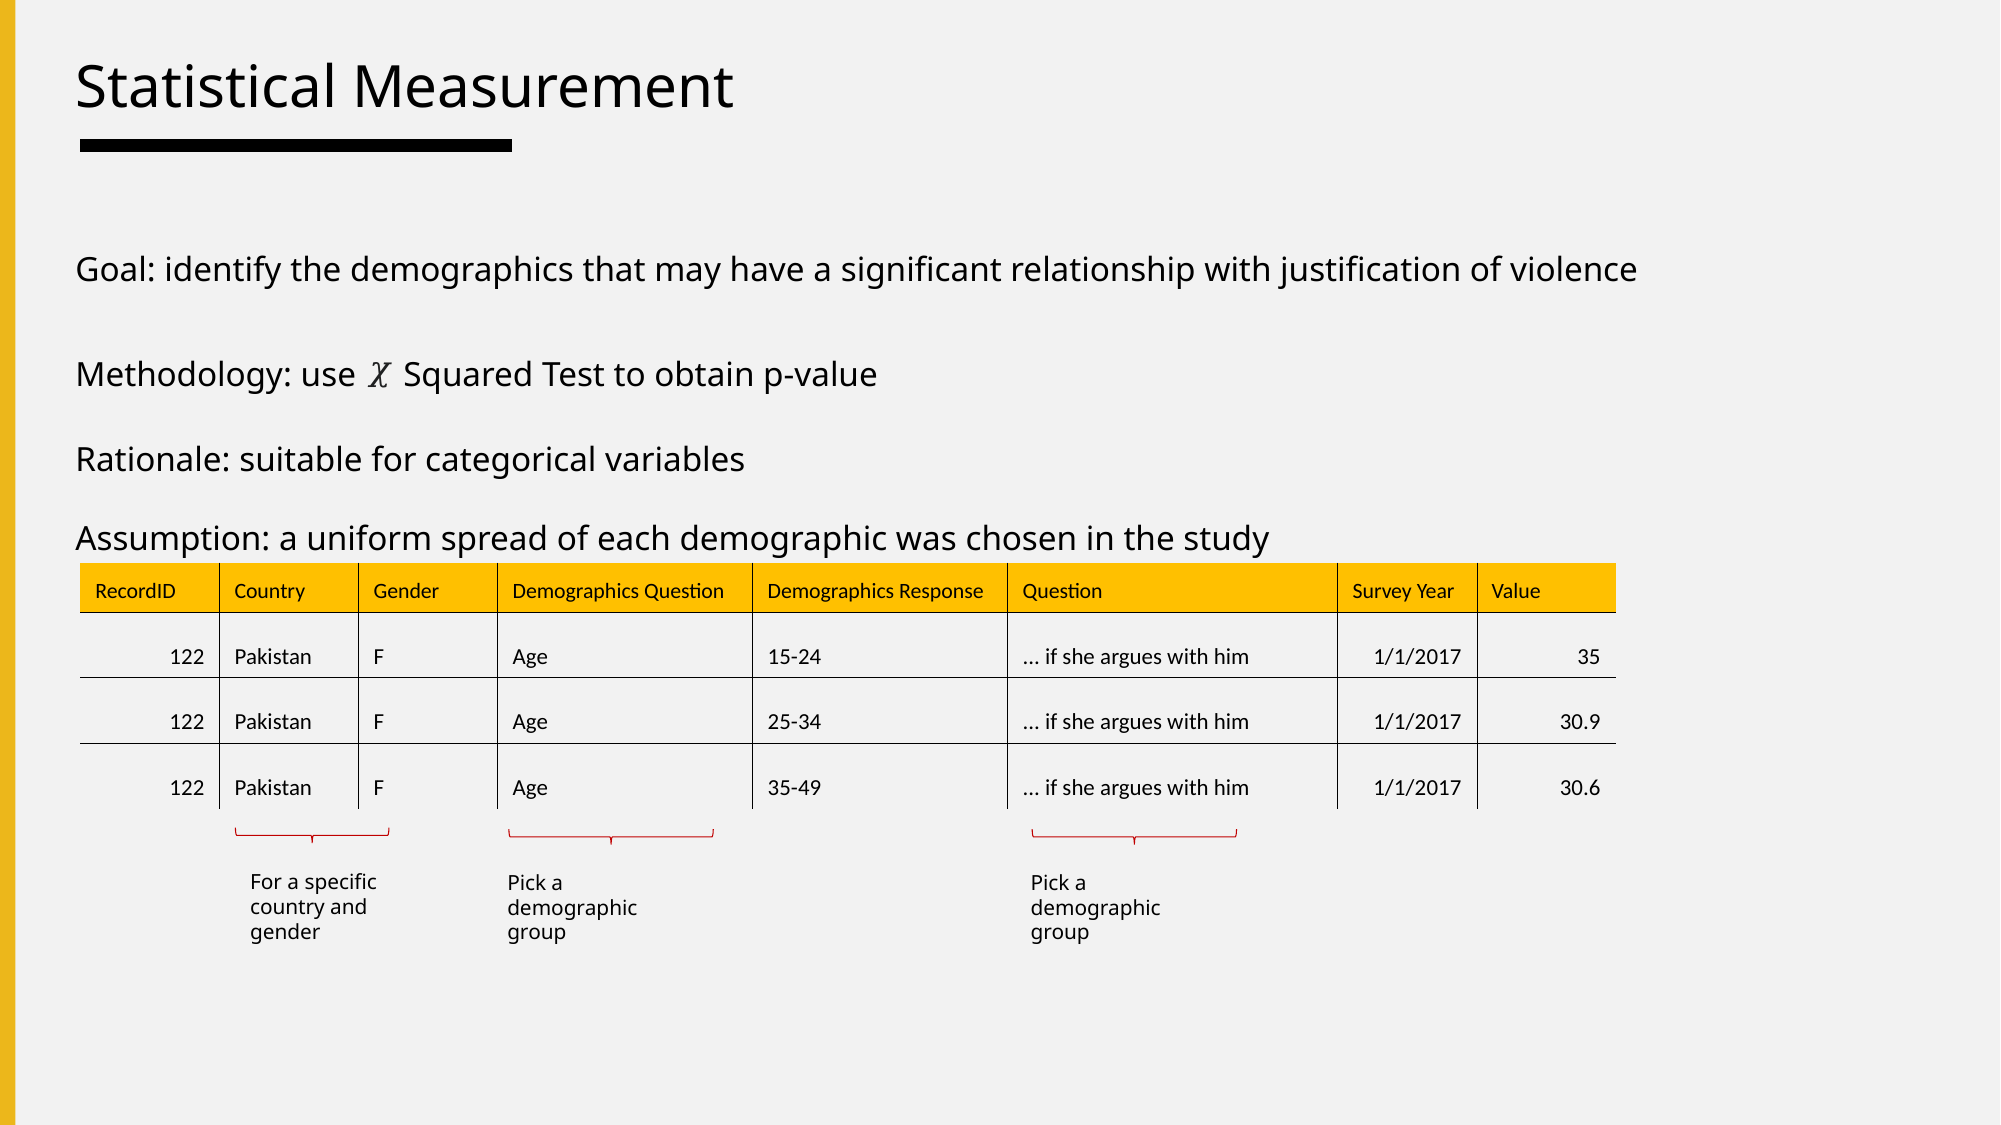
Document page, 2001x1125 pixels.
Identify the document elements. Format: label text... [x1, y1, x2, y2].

text_box Pick a demographic group [492, 861, 697, 952]
table_cell F [359, 678, 497, 743]
table_cell Age [498, 613, 752, 677]
table_cell Age [498, 744, 752, 809]
table_cell 25-34 [753, 678, 1007, 743]
text_box Pick a demographic group [1015, 861, 1221, 952]
table_cell ... if she argues with him [1008, 613, 1337, 677]
table_header Survey Year [1338, 565, 1477, 612]
text_box [0, 0, 17, 1125]
table_cell 30.6 [1478, 744, 1616, 809]
table_cell 1/1/2017 [1338, 613, 1477, 677]
table_cell ... if she argues with him [1008, 744, 1337, 809]
table_cell 35 [1478, 613, 1616, 677]
table_cell F [359, 613, 497, 677]
table_header Question [1008, 565, 1337, 612]
text_box [508, 829, 714, 845]
title Statistical Measurement [297, 0, 1786, 197]
table_cell 122 [80, 613, 219, 677]
table_cell F [359, 744, 497, 809]
table_cell 1/1/2017 [1338, 678, 1477, 743]
table_header Demographics Question [498, 565, 752, 612]
table_cell ... if she argues with him [1008, 678, 1337, 743]
text_box For a specific country and gender [235, 861, 440, 951]
title Statistical Measurement [60, 0, 296, 197]
table_cell Pakistan [220, 678, 358, 743]
table_cell Pakistan [220, 613, 358, 677]
text_box Goal: identify the demographics that may have a significant relationship with justification of violence Methodology: use 𝜒 Squared Test to obtain p-value Rationale: suitable for categorical variables Assumption: a uniform spread of each demographic was chosen in the study [60, 240, 1889, 565]
table_cell 35-49 [753, 744, 1007, 809]
table_header Value [1478, 565, 1616, 612]
text_box [1031, 829, 1238, 845]
table_cell Age [498, 678, 752, 743]
table_cell 122 [80, 744, 219, 809]
table_cell 1/1/2017 [1338, 744, 1477, 809]
table_header Country [220, 565, 358, 612]
table_header RecordID [80, 565, 219, 612]
table_header Demographics Response [753, 565, 1007, 612]
table_cell 122 [80, 678, 219, 743]
table_cell 15-24 [753, 613, 1007, 677]
table_cell Pakistan [220, 744, 358, 809]
table_cell 30.9 [1478, 678, 1616, 743]
text_box [234, 827, 390, 844]
table_header Gender [359, 565, 497, 612]
